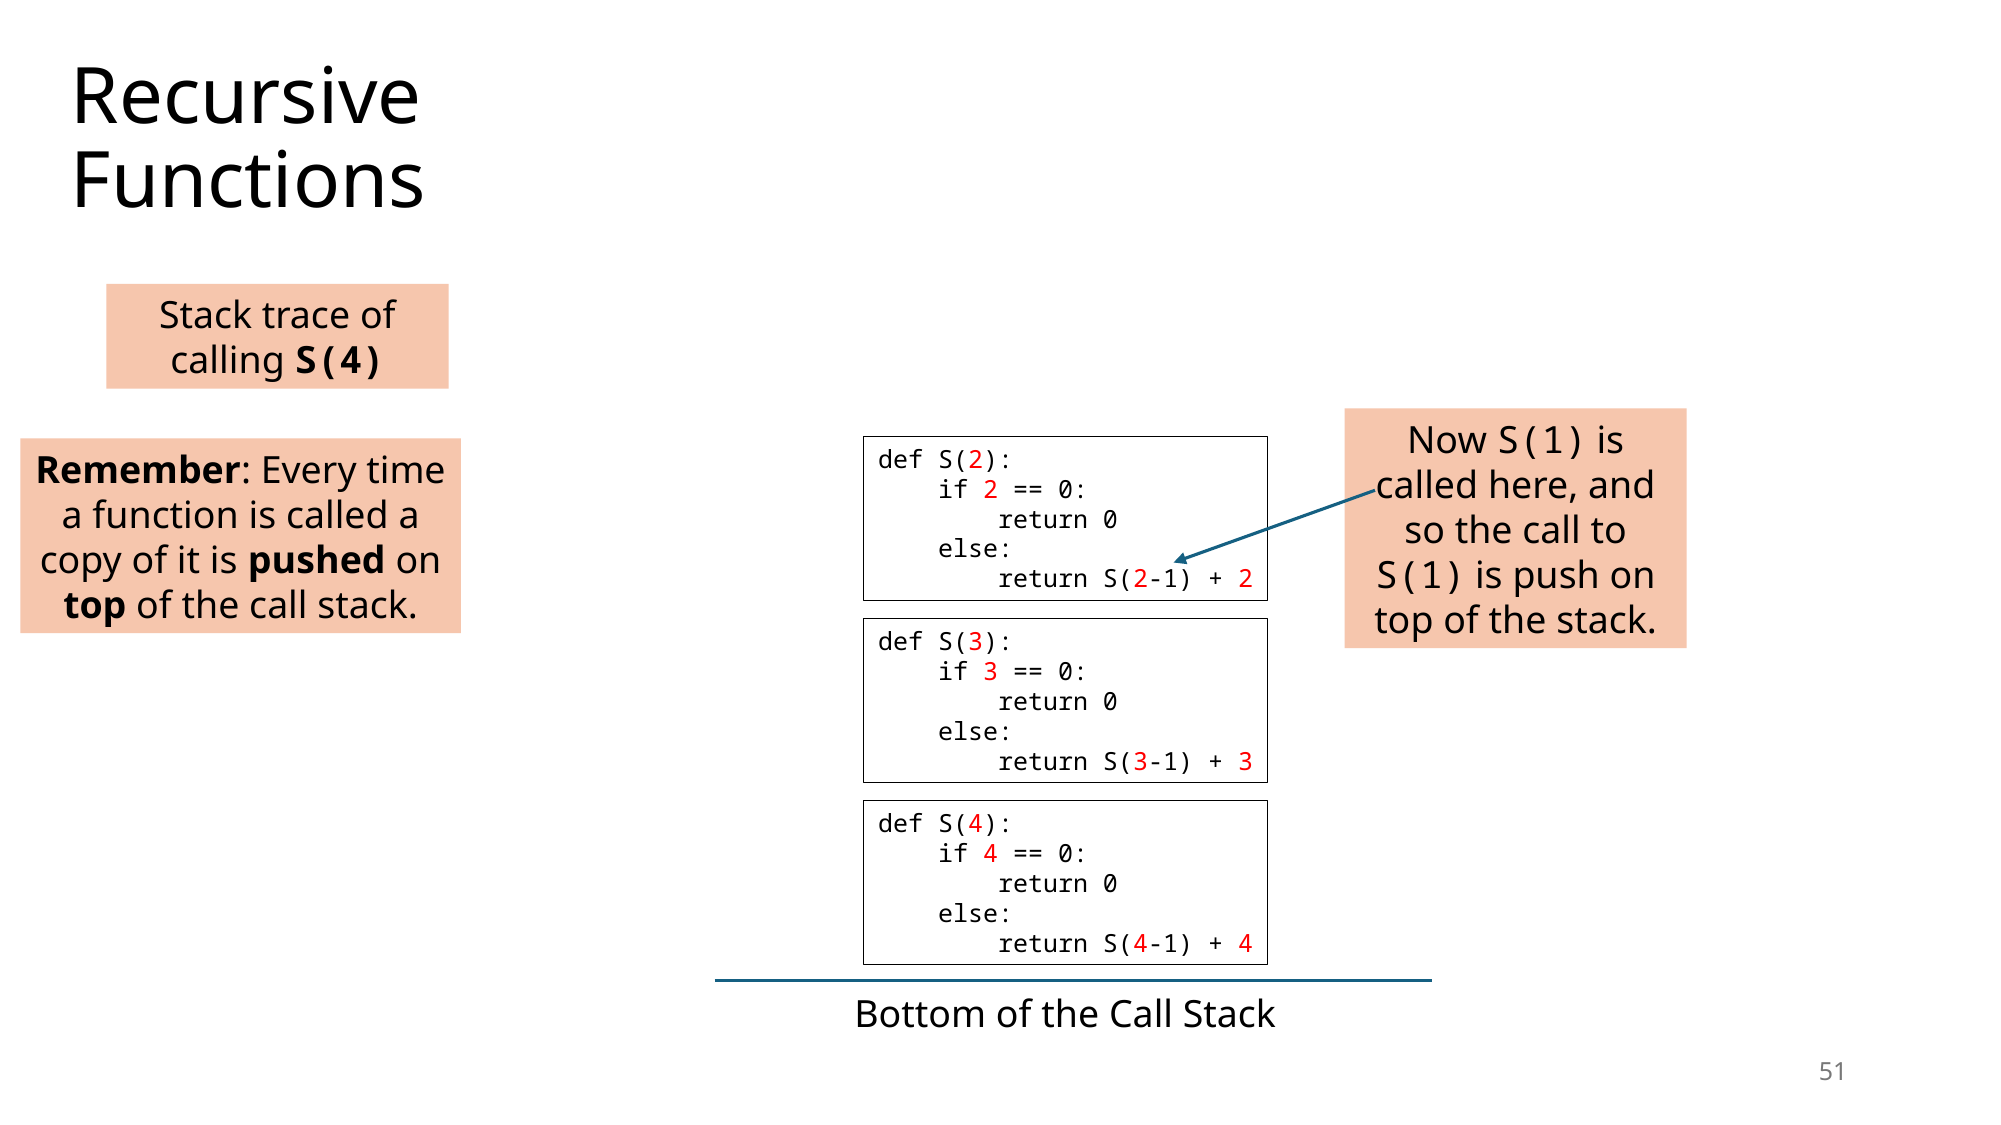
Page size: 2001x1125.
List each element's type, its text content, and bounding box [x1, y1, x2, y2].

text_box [1173, 489, 1376, 563]
text_box Now S(1) is called here, and so the call to S(1) is push on top of the stack. [1344, 408, 1687, 649]
text_box def S(3): if 3 == 0: return 0 else: return S(3-1) + 3 [863, 617, 1268, 783]
slide_number 51 [1412, 1042, 1863, 1103]
title Recursive Functions [55, 31, 462, 249]
text_box def S(2): if 2 == 0: return 0 else: return S(2-1) + 2 [863, 435, 1268, 601]
text_box def S(4): if 4 == 0: return 0 else: return S(4-1) + 4 [863, 800, 1268, 965]
text_box Stack trace of calling S(4) [106, 283, 449, 389]
text_box Bottom of the Call Stack [839, 982, 1292, 1042]
text_box Remember: Every time a function is called a copy of it is pushed on top of the call stack. [20, 438, 461, 634]
